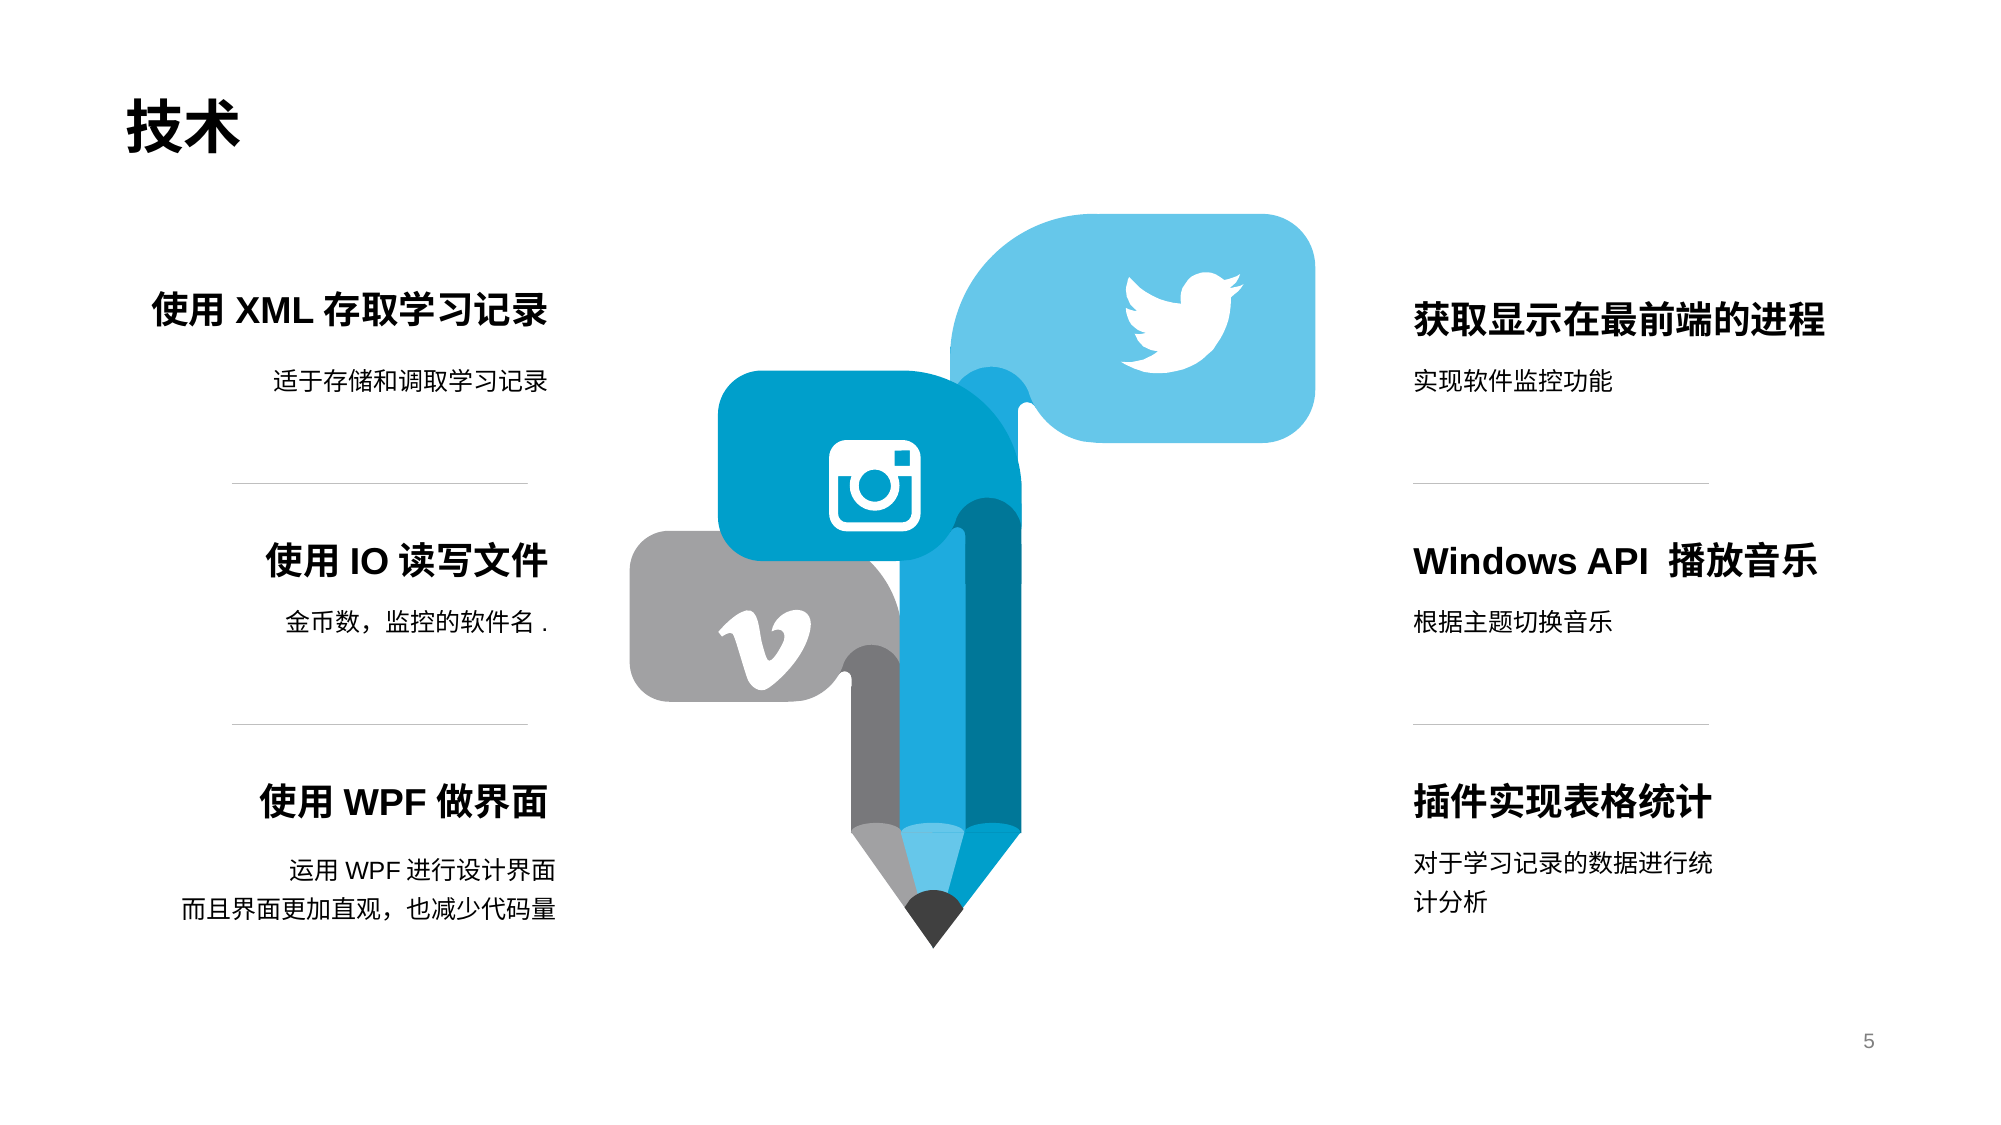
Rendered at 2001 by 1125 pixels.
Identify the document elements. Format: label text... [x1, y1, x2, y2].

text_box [717, 370, 1033, 834]
slide_number 5 [1412, 1023, 1890, 1058]
text_box Windows API 播放音乐 [1398, 526, 1806, 590]
title 技术 [109, 0, 1890, 169]
text_box 使用WPF做界面 [217, 767, 564, 832]
text_box 适于存储和调取学习记录 [217, 348, 564, 441]
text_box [629, 530, 717, 834]
text_box 获取显示在最前端的进程 [1398, 285, 1825, 349]
text_box 金币数，监控的软件名. [217, 590, 564, 682]
text_box 使用IO读写文件 [217, 526, 564, 590]
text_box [850, 822, 1021, 948]
text_box 对于学习记录的数据进行统计分析 [1398, 832, 1745, 923]
text_box 运用WPF进行设计界面 而且界面更加直观，也减少代码量 [155, 838, 572, 990]
text_box [949, 212, 1317, 445]
text_box 插件实现表格统计 [1398, 767, 1791, 832]
text_box 实现软件监控功能 [1398, 349, 1745, 441]
text_box 根据主题切换音乐 [1398, 590, 1745, 682]
text_box [1120, 272, 1244, 374]
text_box 使用XML存取学习记录 [97, 274, 564, 339]
